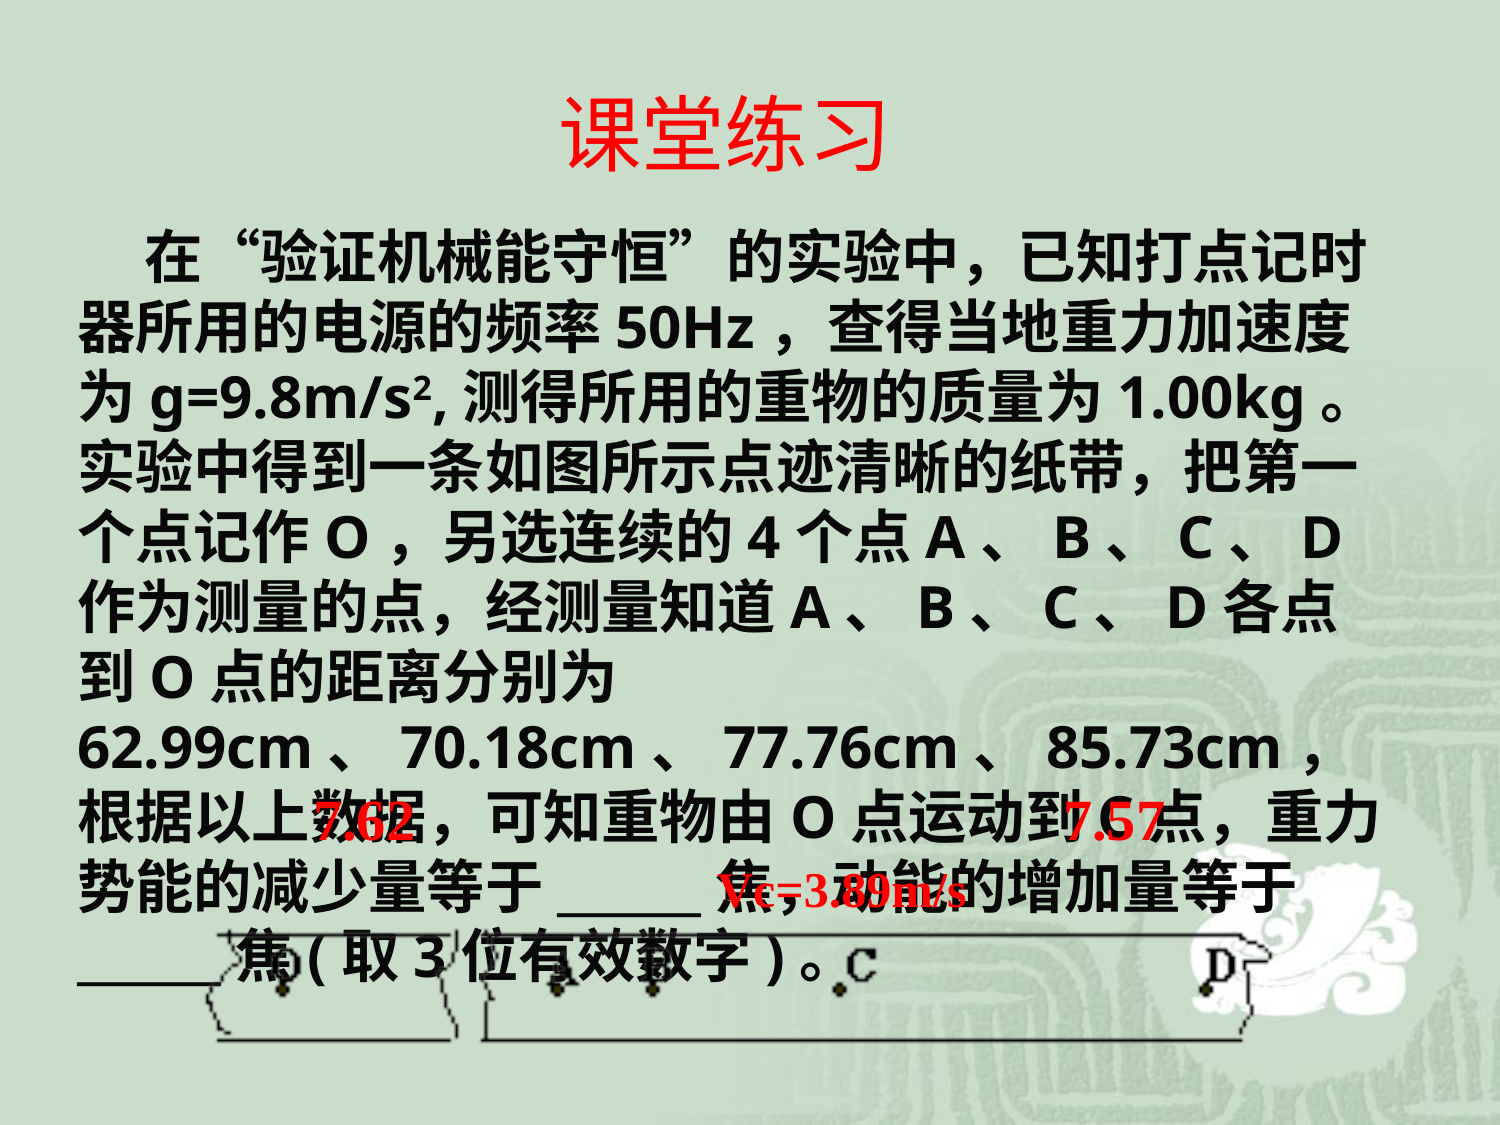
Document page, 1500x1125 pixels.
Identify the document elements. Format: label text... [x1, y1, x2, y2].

text_box 7.62 [287, 774, 442, 860]
text_box 7.57 [1037, 774, 1192, 860]
text_box 课堂练习 [400, 75, 1050, 190]
text_box Vc=3.89m/s [699, 849, 984, 910]
text_box 在“验证机械能守恒”的实验中，已知打点记时器所用的电源的频率50Hz，查得当地重力加速度为g=9.8m/s2,测得所用的重物的质量为1.00kg。实验中得到一条如图所示点迹清晰的纸带，把第一个点记作O，另选连续的4个点A、B、C、D作为测量的点，经测量知道A、B、C、D各点到O点的距离分别为62.99cm、70.18cm、77.76cm、85.73cm，根据以上数据，可知重物由O点运动到C点，重力势能的减少量等于______焦，动能的增加量等于______焦(取3位有效数字)。 [62, 212, 1410, 997]
picture [0, 0, 1500, 1125]
